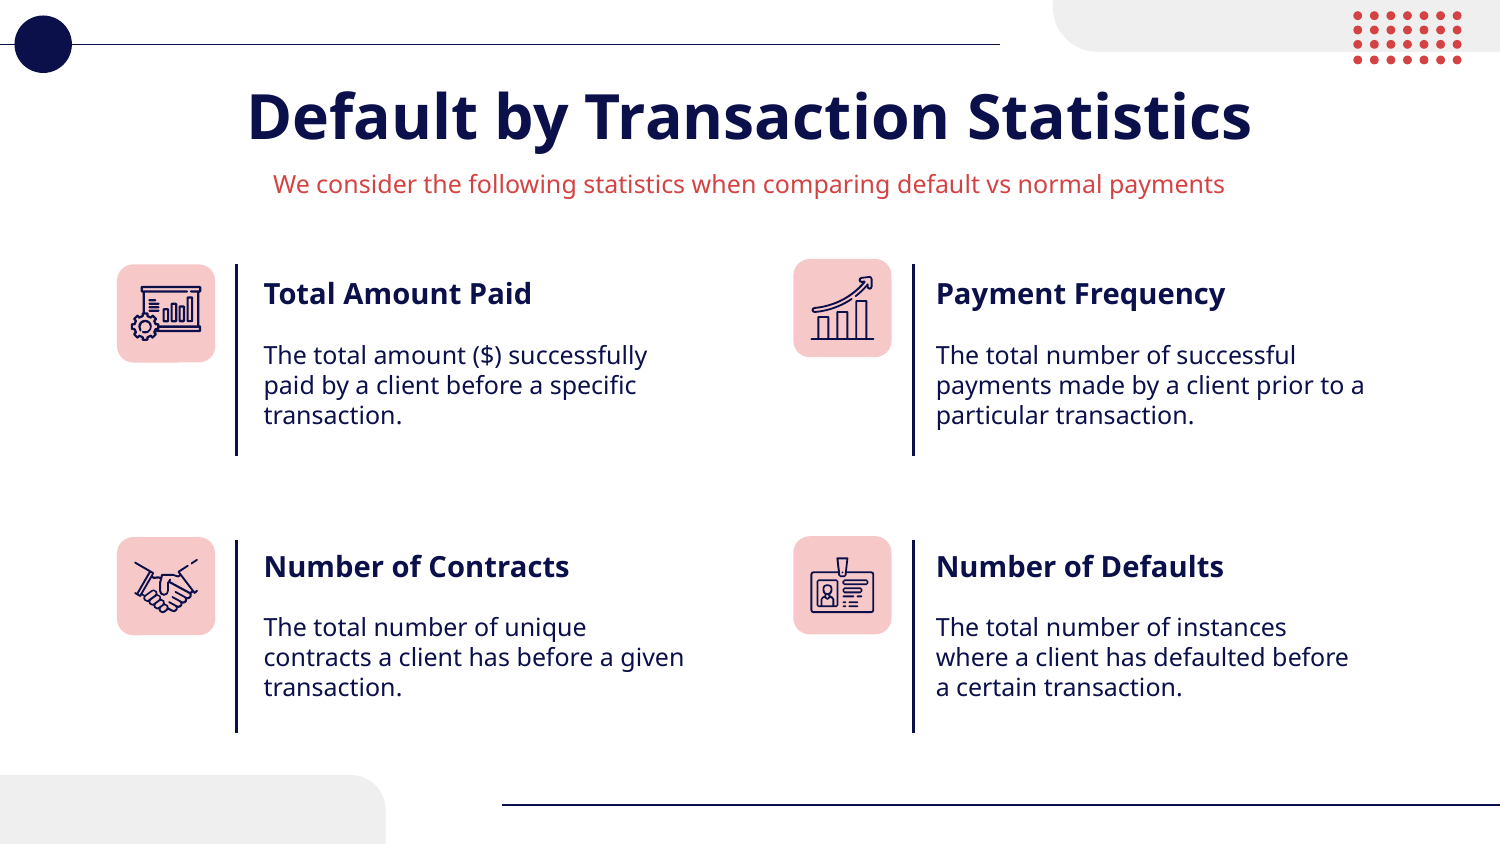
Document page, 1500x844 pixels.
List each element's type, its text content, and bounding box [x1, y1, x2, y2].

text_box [130, 285, 202, 342]
text_box [116, 537, 216, 636]
subtitle The total number of instances where a client has defaulted before a certain transaction. [920, 598, 1382, 754]
subtitle Number of Contracts [248, 536, 710, 598]
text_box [810, 275, 875, 341]
text_box [793, 258, 892, 358]
subtitle The total number of unique contracts a client has before a given transaction. [248, 598, 710, 754]
subtitle Number of Defaults [920, 536, 1382, 598]
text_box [133, 558, 199, 614]
subtitle Total Amount Paid [248, 263, 710, 326]
subtitle The total amount ($) successfully paid by a client before a specific transaction. [248, 326, 710, 482]
subtitle Payment Frequency [920, 263, 1382, 326]
text_box [793, 536, 892, 635]
text_box [116, 264, 216, 363]
text_box We consider the following statistics when comparing default vs normal payments [215, 153, 1285, 249]
subtitle The total number of successful payments made by a client prior to a particular transaction. [920, 326, 1382, 482]
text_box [810, 557, 875, 614]
title Default by Transaction Statistics [118, 62, 1382, 156]
